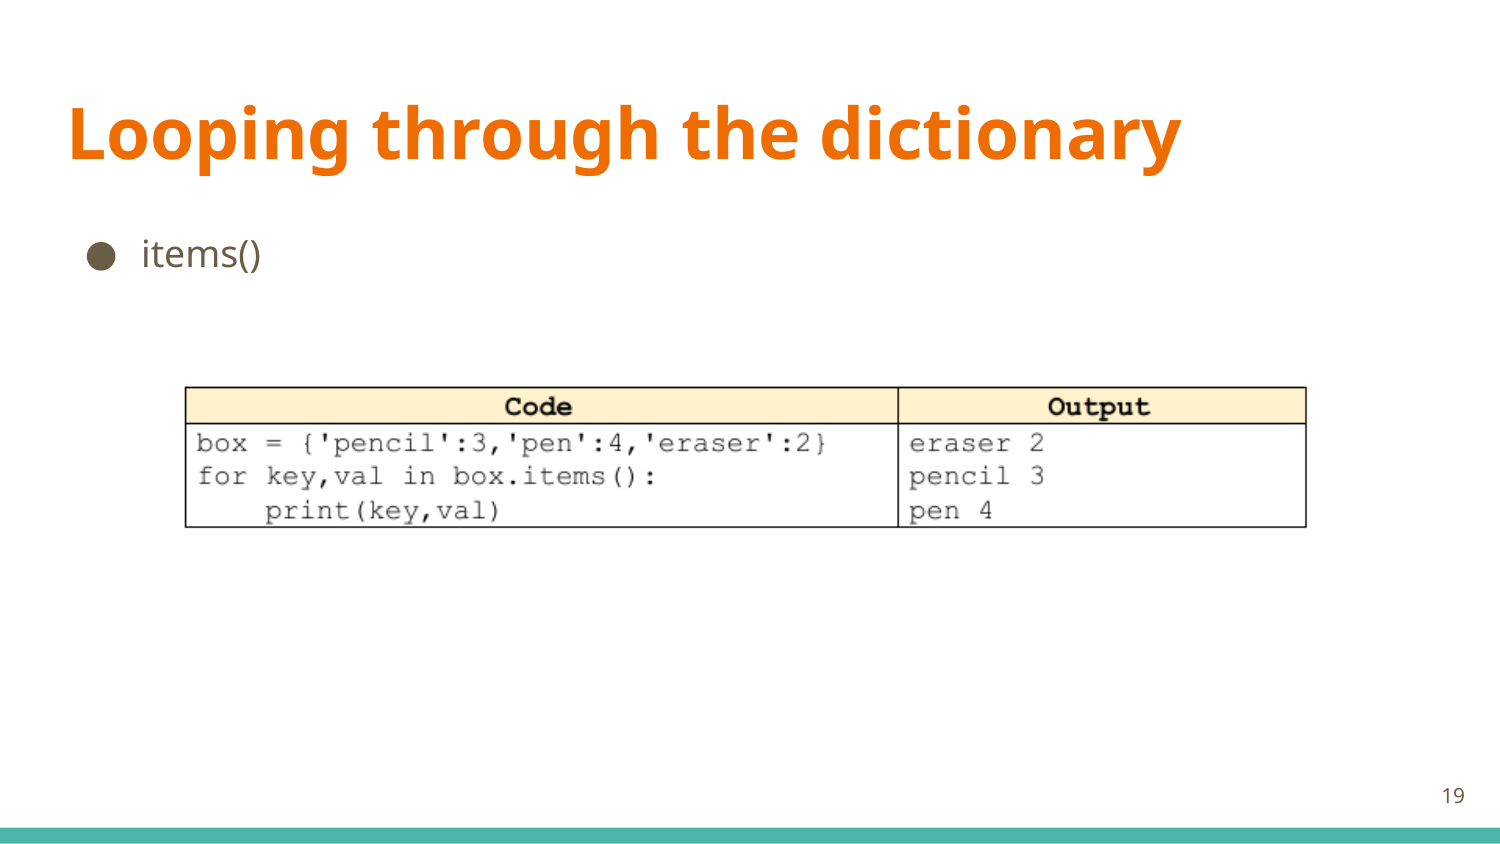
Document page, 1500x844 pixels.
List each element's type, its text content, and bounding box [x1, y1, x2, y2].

list items() [51, 207, 1449, 750]
picture [181, 376, 1319, 537]
title Looping through the dictionary [51, 72, 1449, 189]
slide_number ‹#› [1389, 764, 1480, 830]
